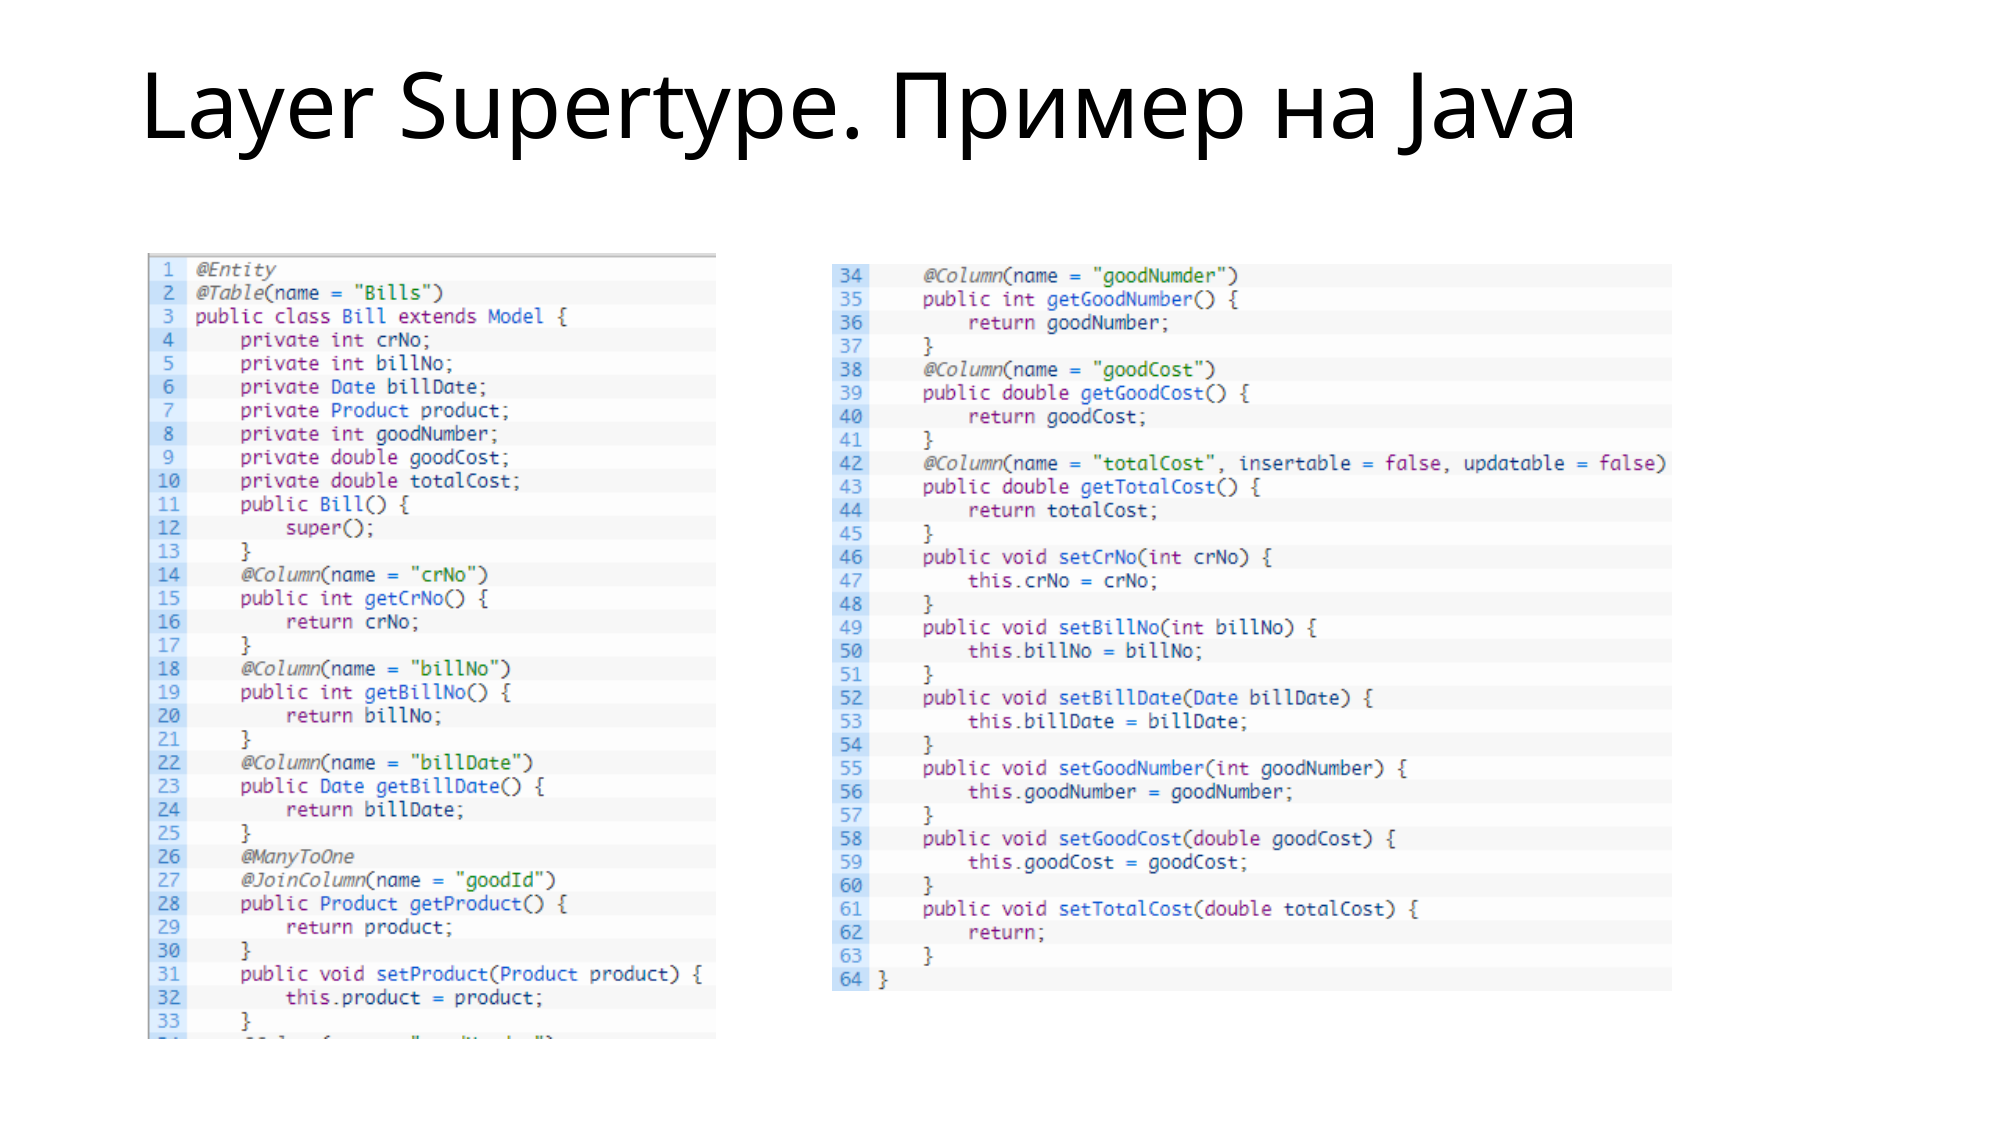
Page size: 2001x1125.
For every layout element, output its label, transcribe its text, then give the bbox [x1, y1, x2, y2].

picture [832, 264, 1672, 991]
title Layer Supertype. Пример на Java [124, 0, 1613, 218]
picture [145, 253, 716, 1039]
